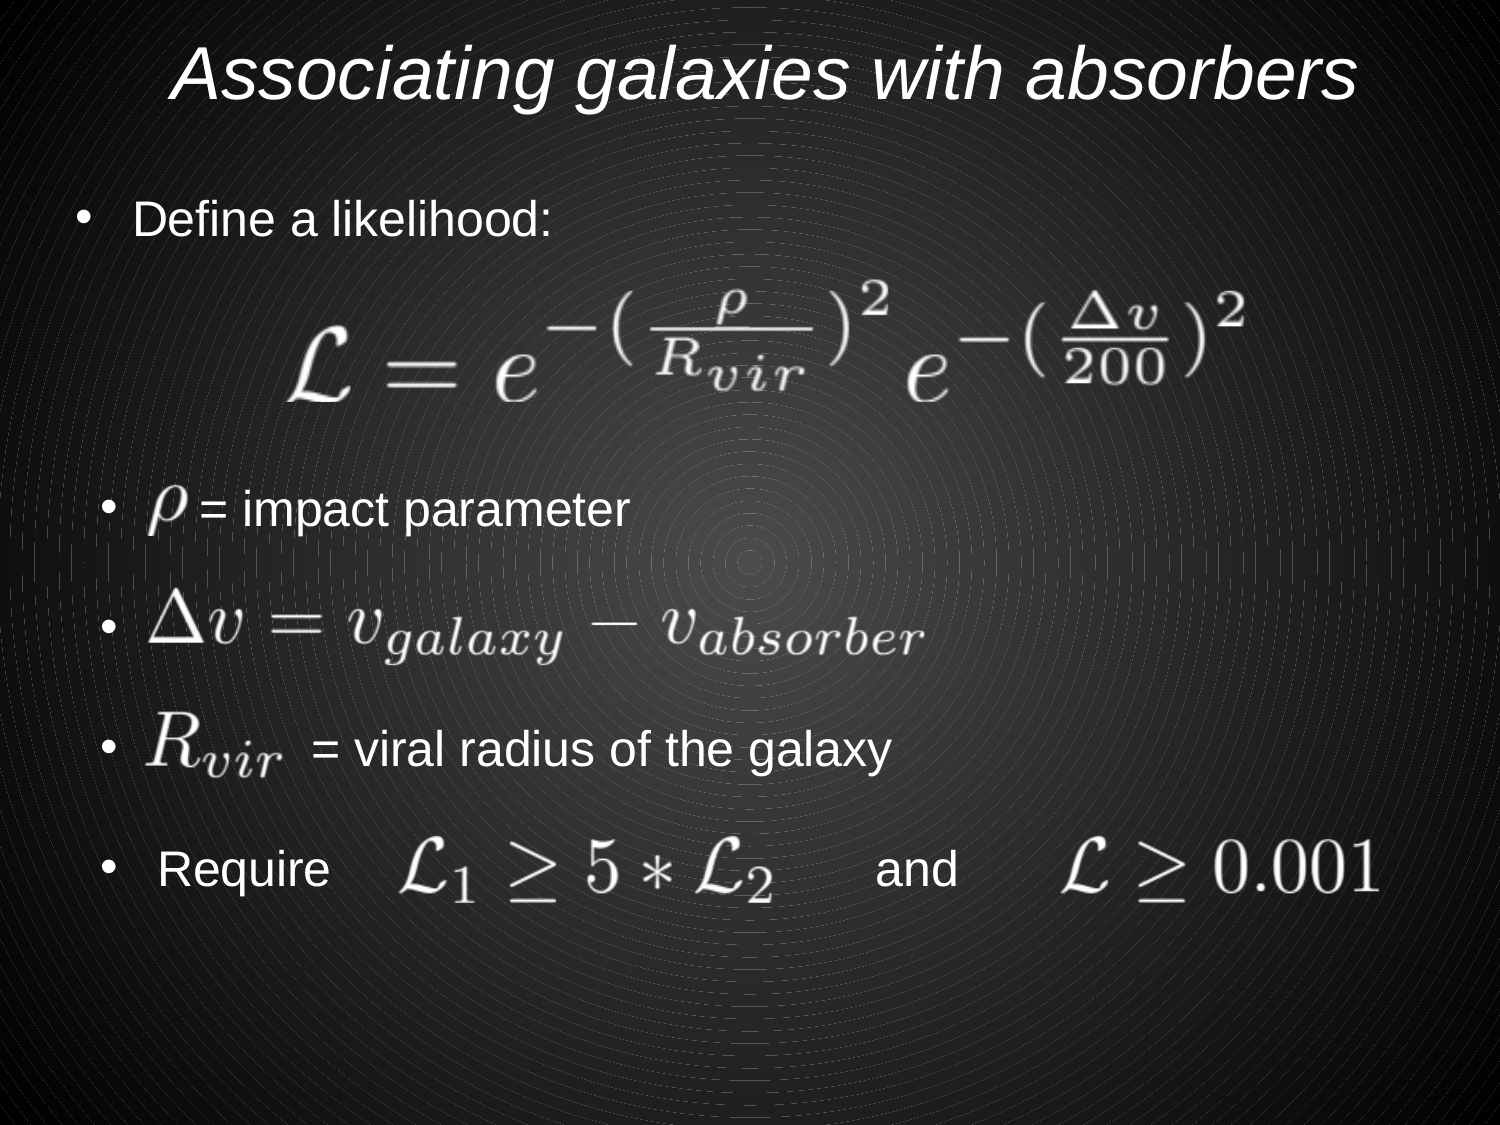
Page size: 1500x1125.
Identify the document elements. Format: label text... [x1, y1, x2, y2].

picture [142, 576, 931, 667]
subtitle Associating galaxies with absorbers [103, 9, 1429, 167]
picture [393, 831, 778, 907]
text_box = impact parameter = viral radius of the galaxy Require and [86, 468, 1427, 1024]
picture [1058, 831, 1382, 907]
text_box Define a likelihood: [61, 178, 1402, 254]
picture [142, 705, 285, 781]
picture [146, 475, 193, 536]
picture [283, 265, 1251, 403]
